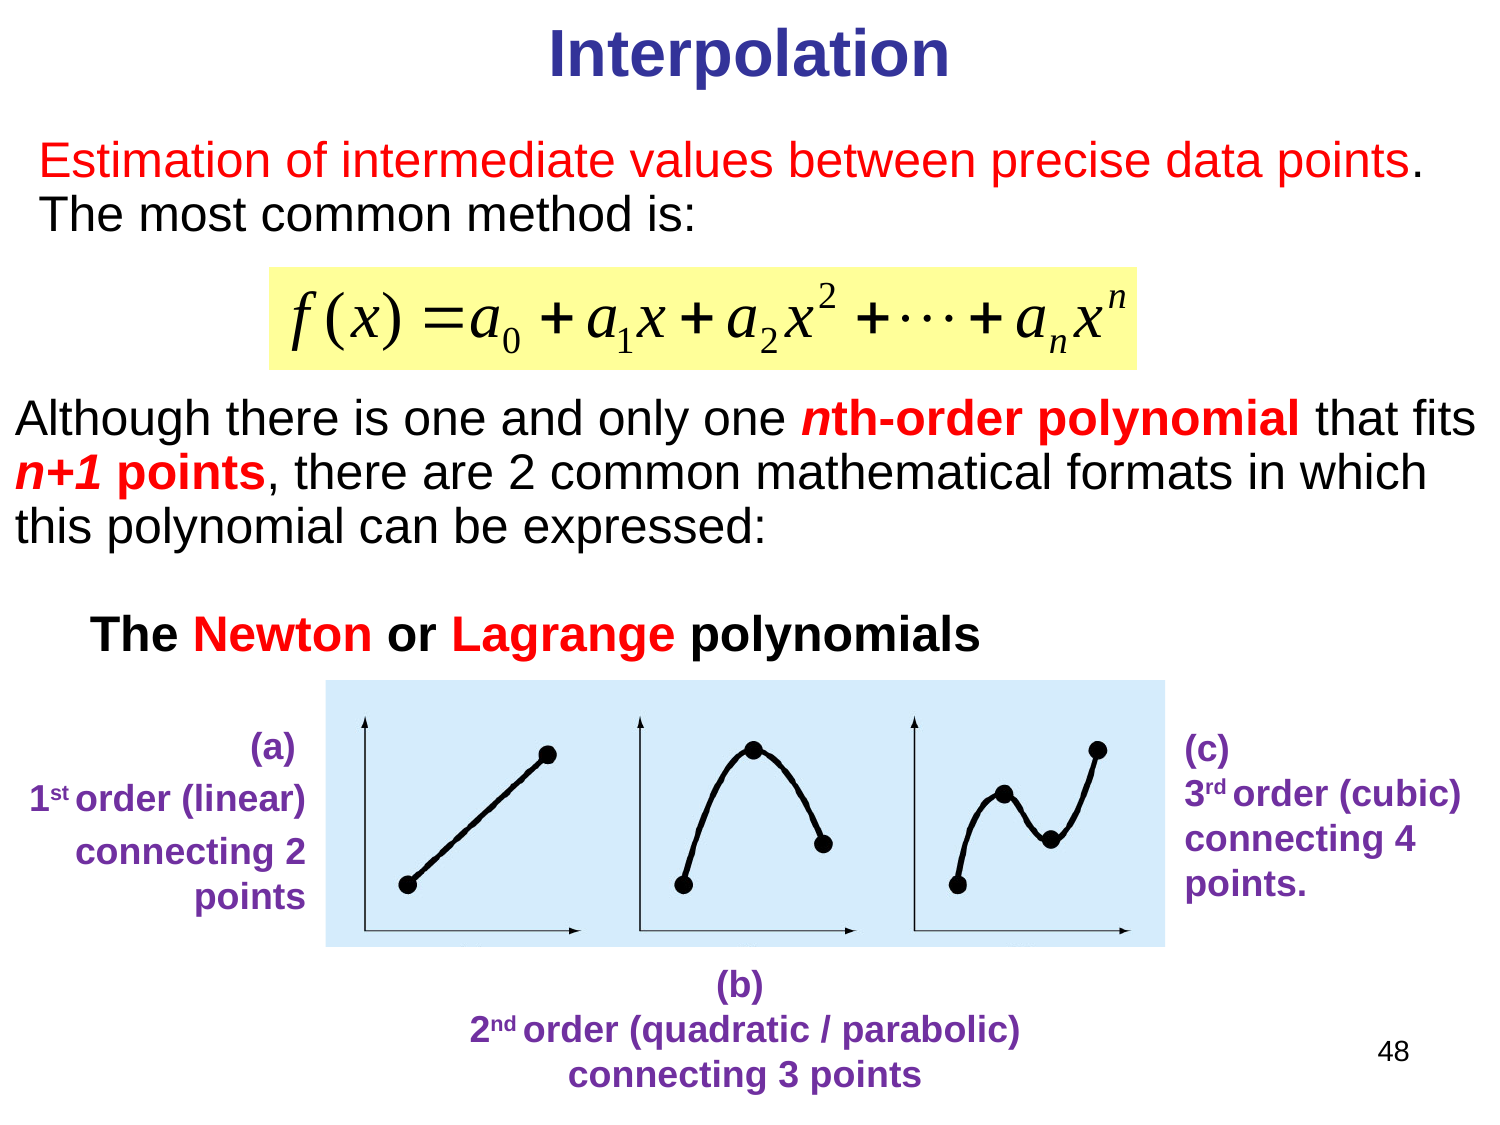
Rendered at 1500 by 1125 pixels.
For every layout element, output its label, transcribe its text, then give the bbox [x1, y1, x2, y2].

text_box Estimation of intermediate values between precise data points. The most common method is: [23, 126, 1459, 250]
text_box 48 [1074, 1024, 1425, 1103]
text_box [268, 266, 1138, 371]
text_box (a) 1st order (linear) connecting 2 points [7, 716, 318, 932]
text_box Interpolation [533, 2, 967, 97]
text_box (c) 3rd order (cubic) connecting 4 points. [1173, 717, 1491, 910]
text_box Although there is one and only one nth-order polynomial that fits n+1 points, there are 2 common mathematical formats in which this polynomial can be expressed: The Newton or Lagrange polynomials [0, 385, 1500, 670]
text_box (b) 2nd order (quadratic / parabolic) connecting 3 points [451, 955, 1040, 1112]
picture [325, 680, 1166, 947]
